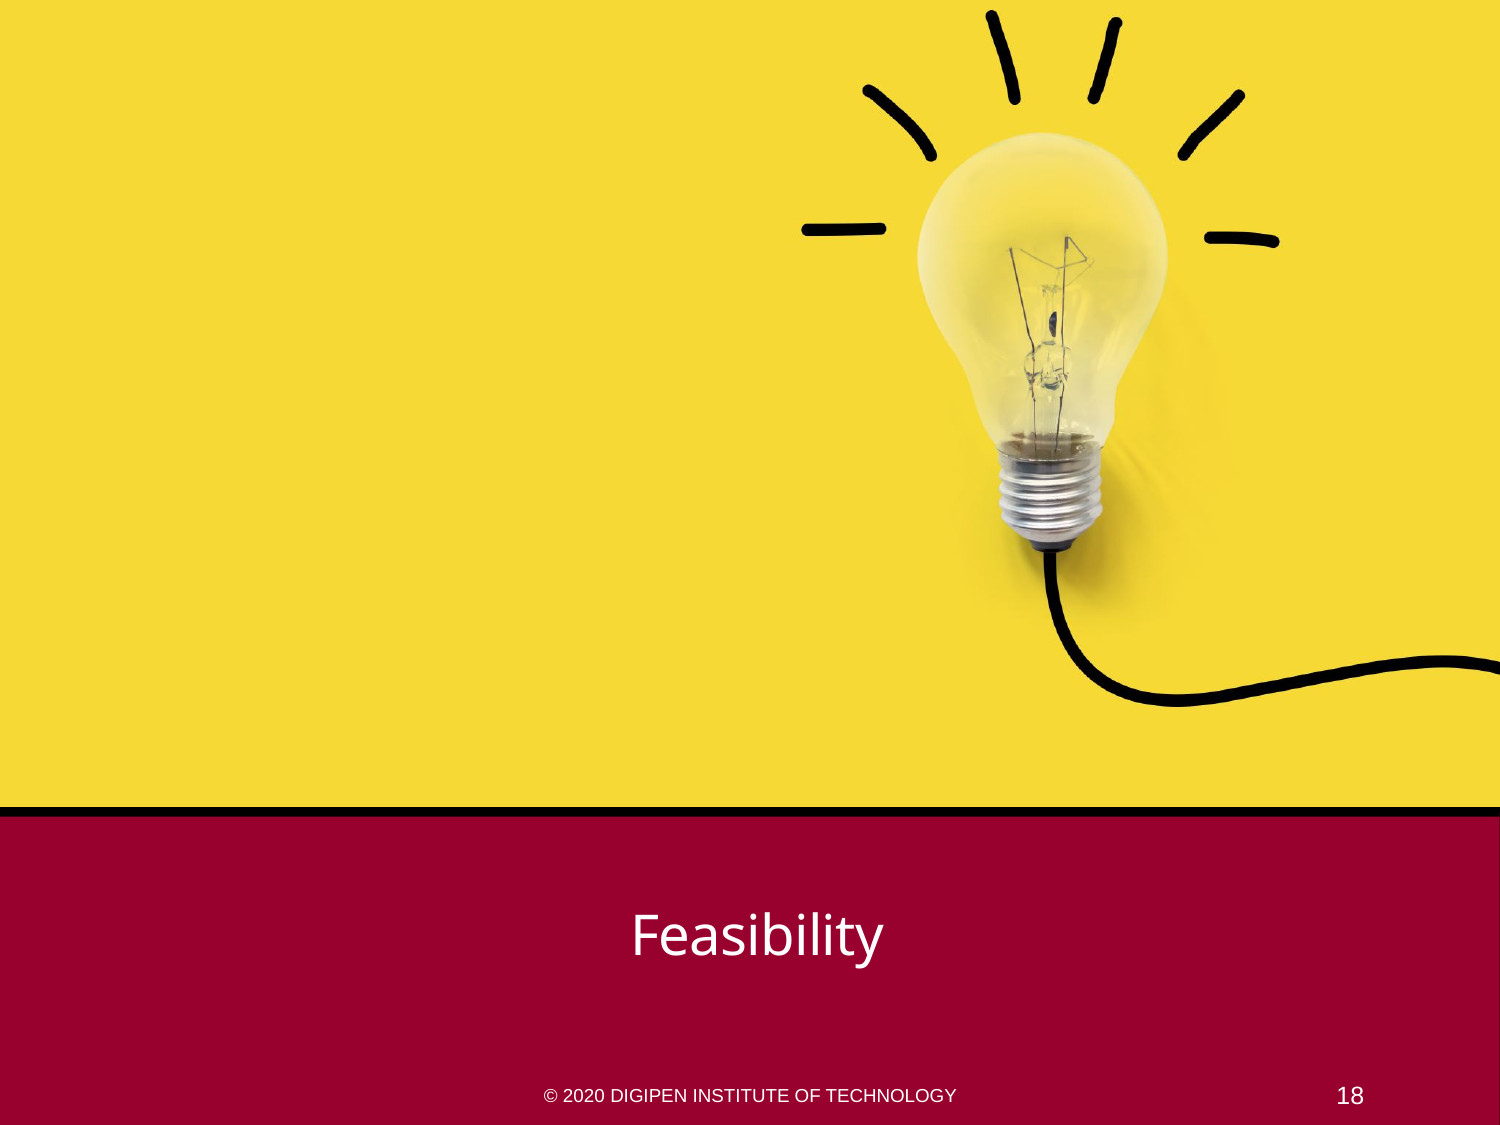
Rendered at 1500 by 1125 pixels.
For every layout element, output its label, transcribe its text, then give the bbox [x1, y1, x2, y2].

footer © 2020 DigiPen Institute of Technology [453, 1064, 1047, 1125]
picture [0, 0, 1500, 807]
slide_number 18 [1218, 1064, 1380, 1125]
title Feasibility [135, 832, 1380, 968]
